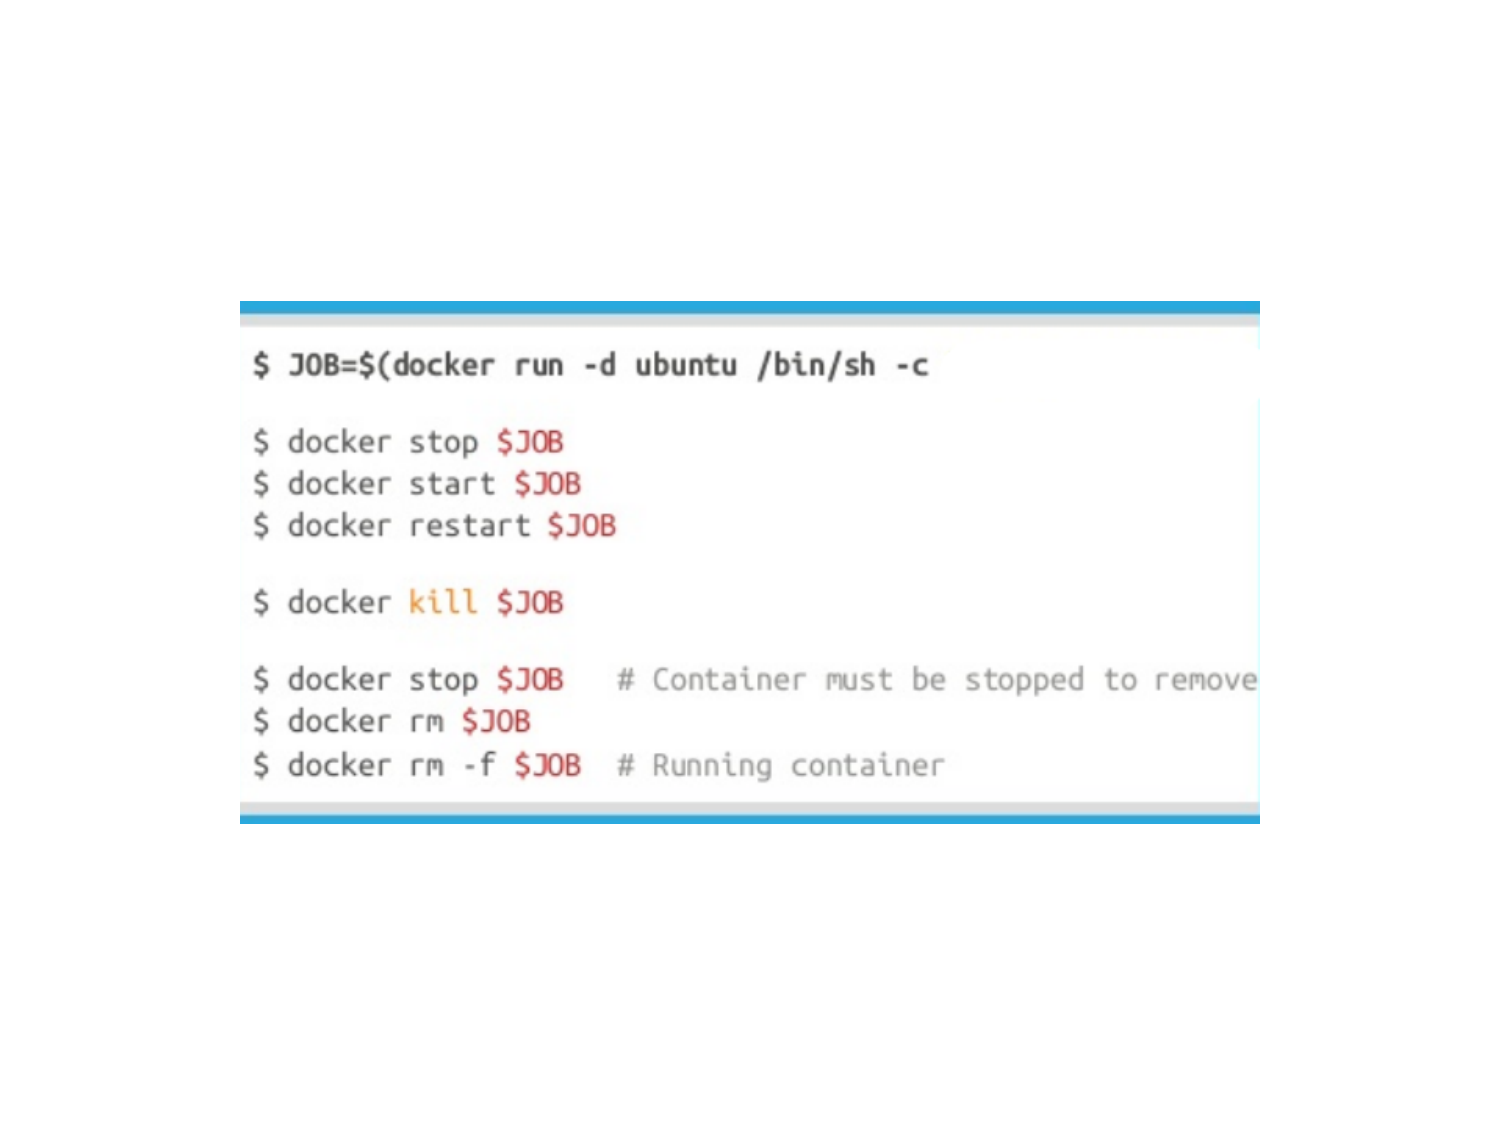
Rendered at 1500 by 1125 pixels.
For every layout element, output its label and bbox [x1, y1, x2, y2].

picture [240, 301, 1260, 824]
